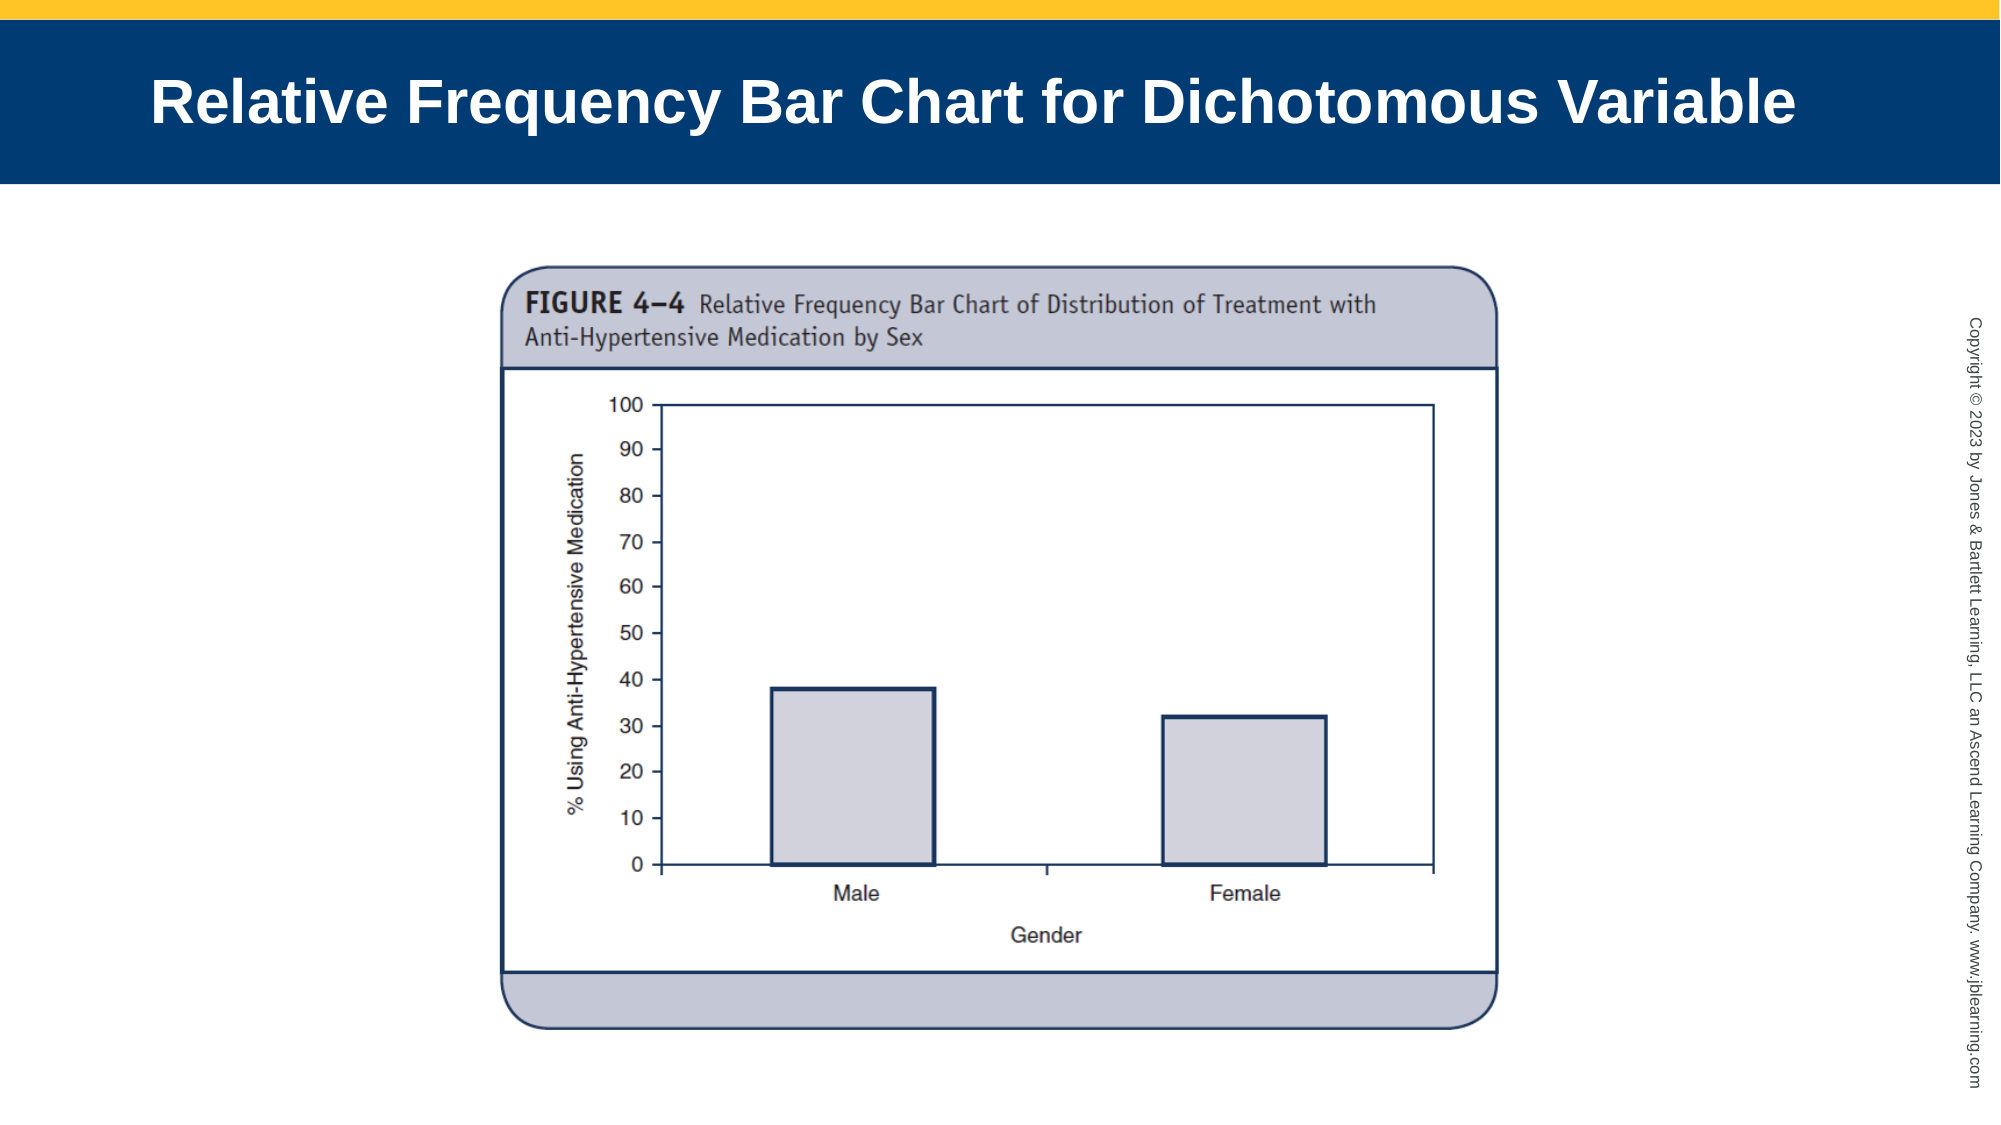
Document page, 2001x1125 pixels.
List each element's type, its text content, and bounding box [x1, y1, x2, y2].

picture [493, 262, 1507, 1037]
title Relative Frequency Bar Chart for Dichotomous Variable [0, 19, 2000, 185]
